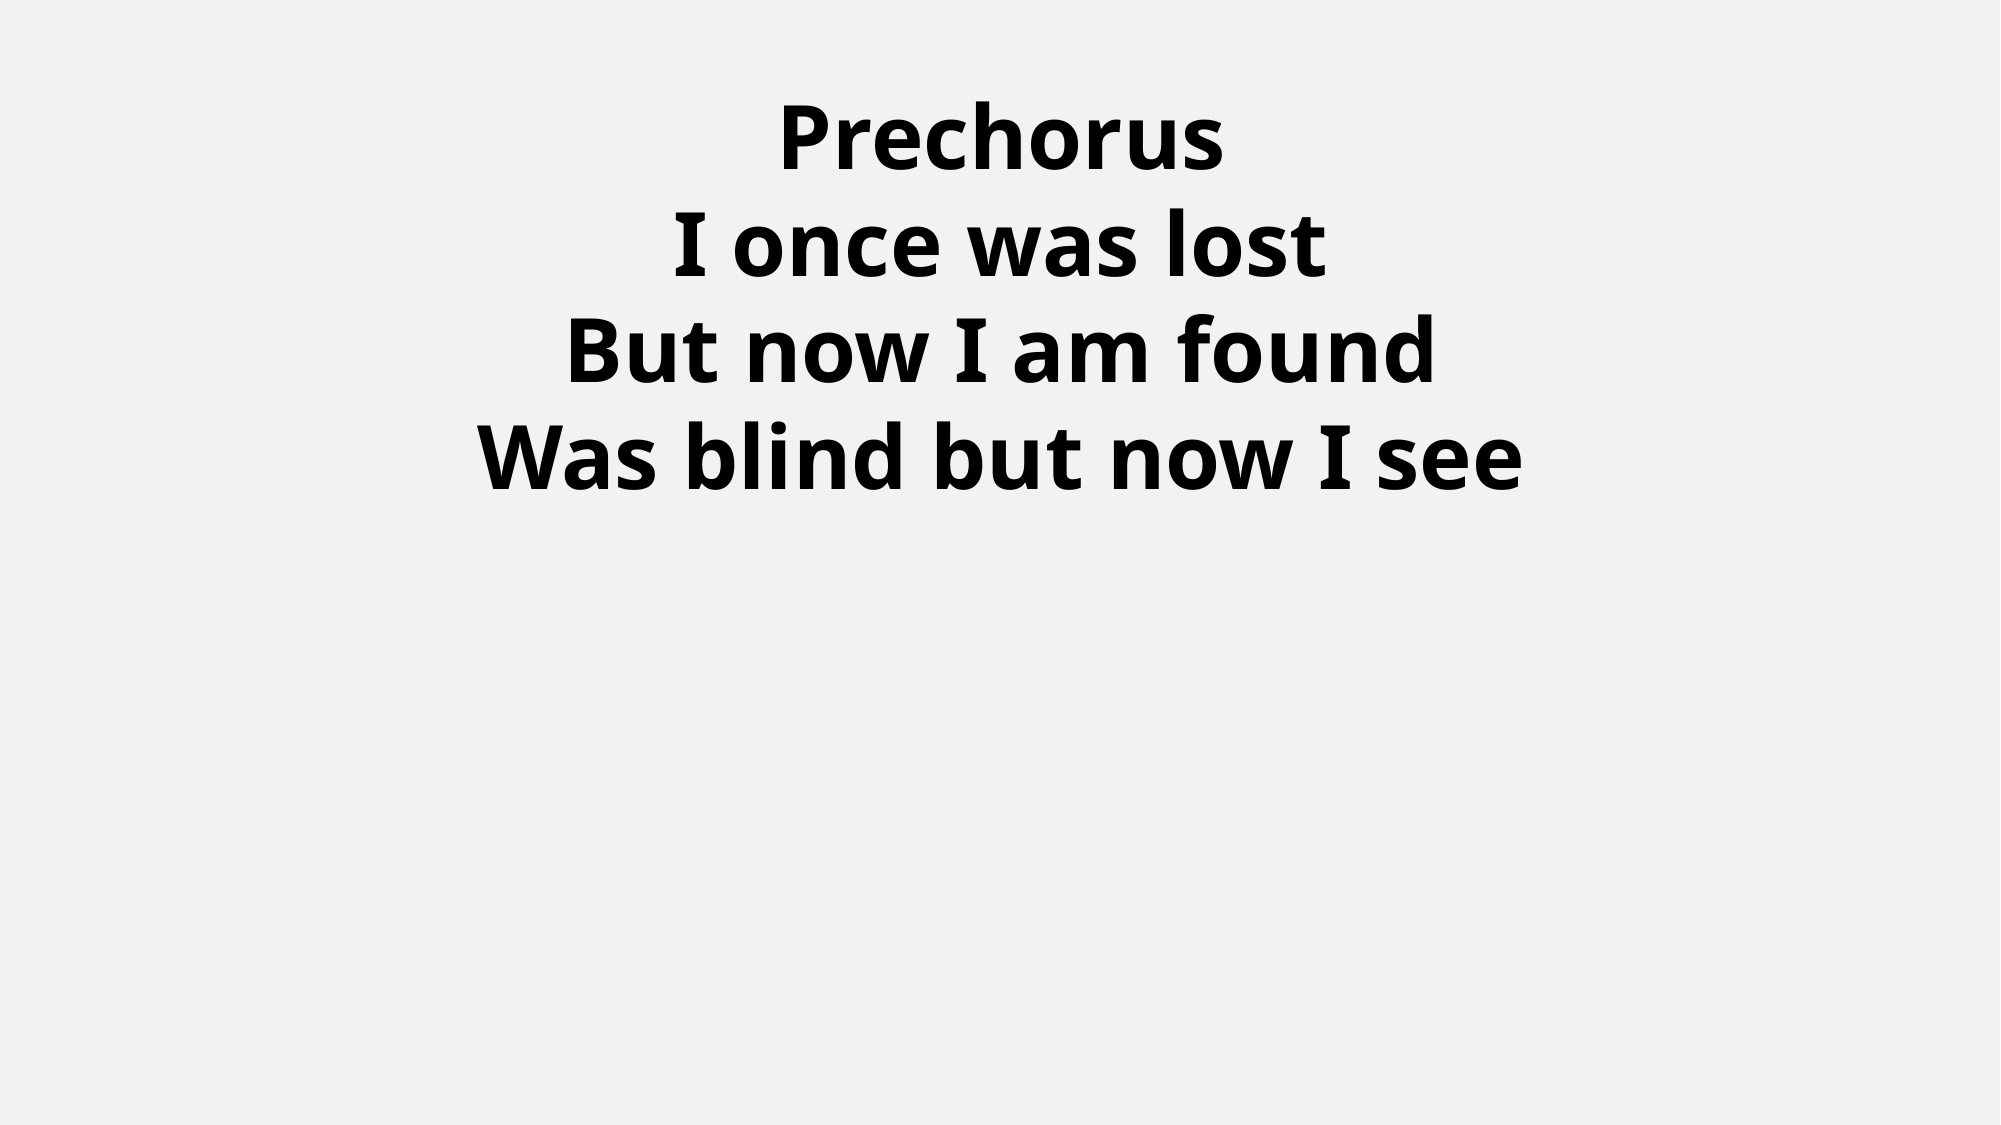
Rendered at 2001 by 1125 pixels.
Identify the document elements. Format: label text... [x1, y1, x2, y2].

subtitle Prechorus I once was lost But now I am found Was blind but now I see [50, 60, 1954, 1078]
